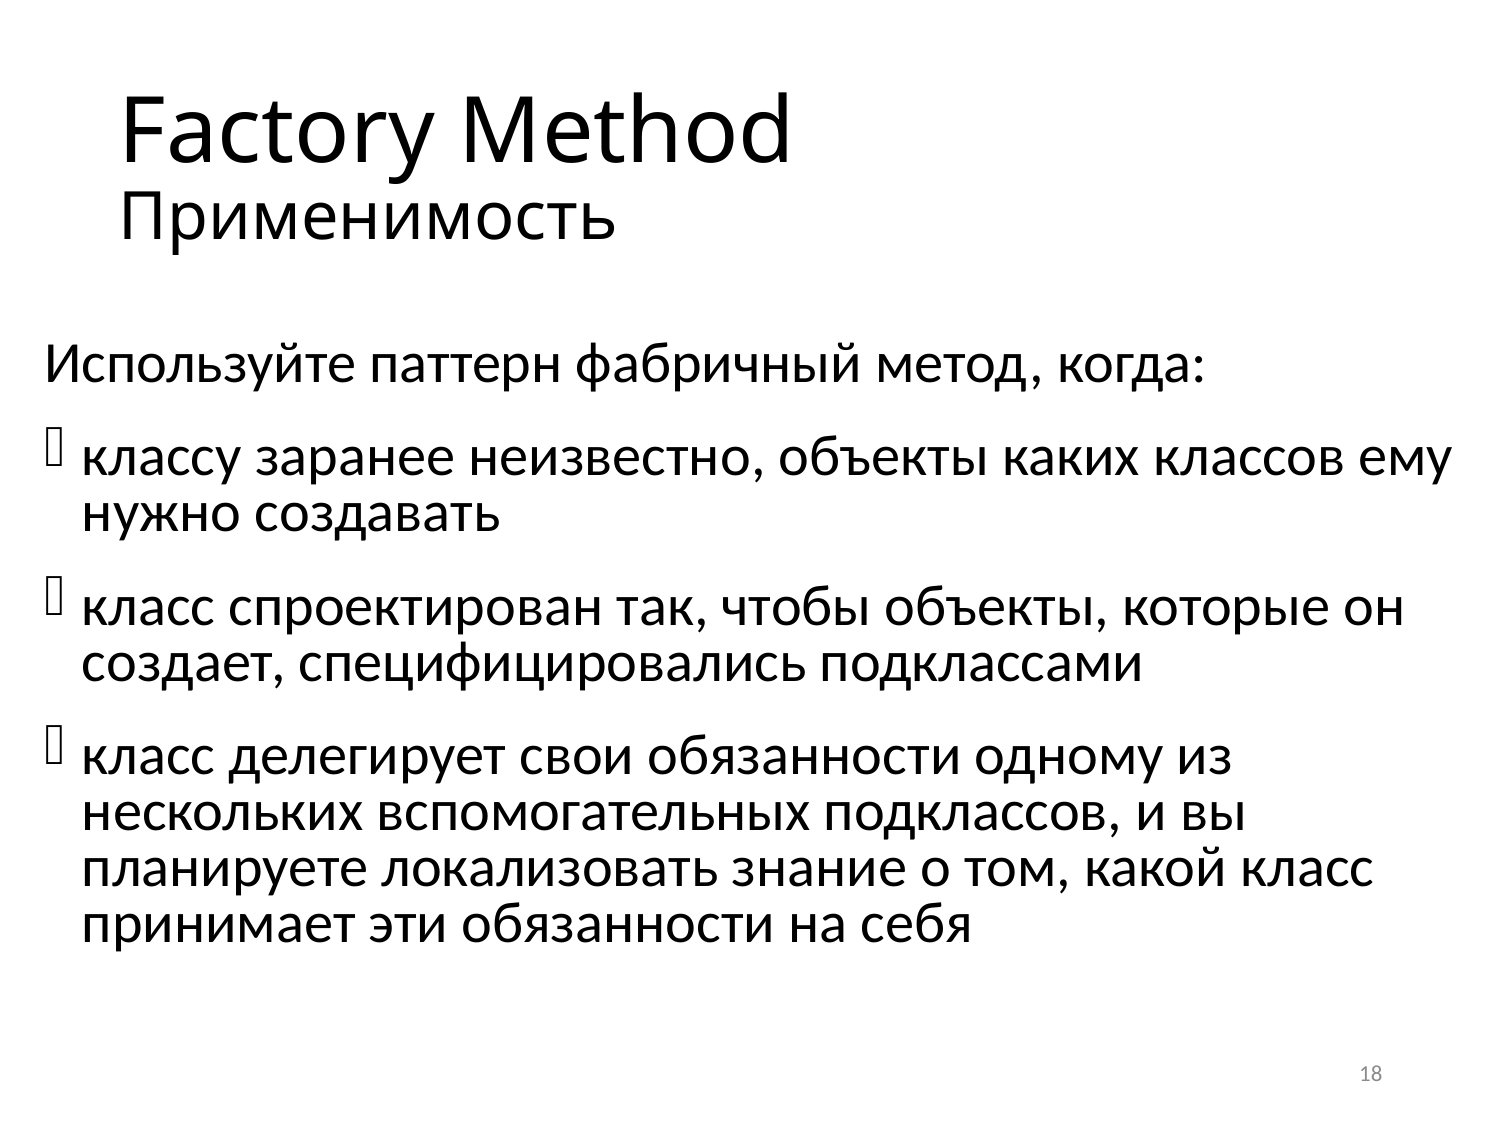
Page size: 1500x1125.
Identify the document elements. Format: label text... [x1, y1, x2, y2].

title Factory Method Применимость [103, 60, 1398, 268]
slide_number 18 [1060, 1042, 1398, 1103]
list Используйте паттерн фабричный метод, когда: классу заранее неизвестно, объекты каких классов ему нужно создавать класс спроектирован так, чтобы объекты, которые он создает, специфицировались подклассами класс делегирует свои обязанности одному из нескольких вспомогательных подклассов, и вы планируете локализовать знание о том, какой класс принимает эти обязанности на себя [29, 268, 1470, 1024]
